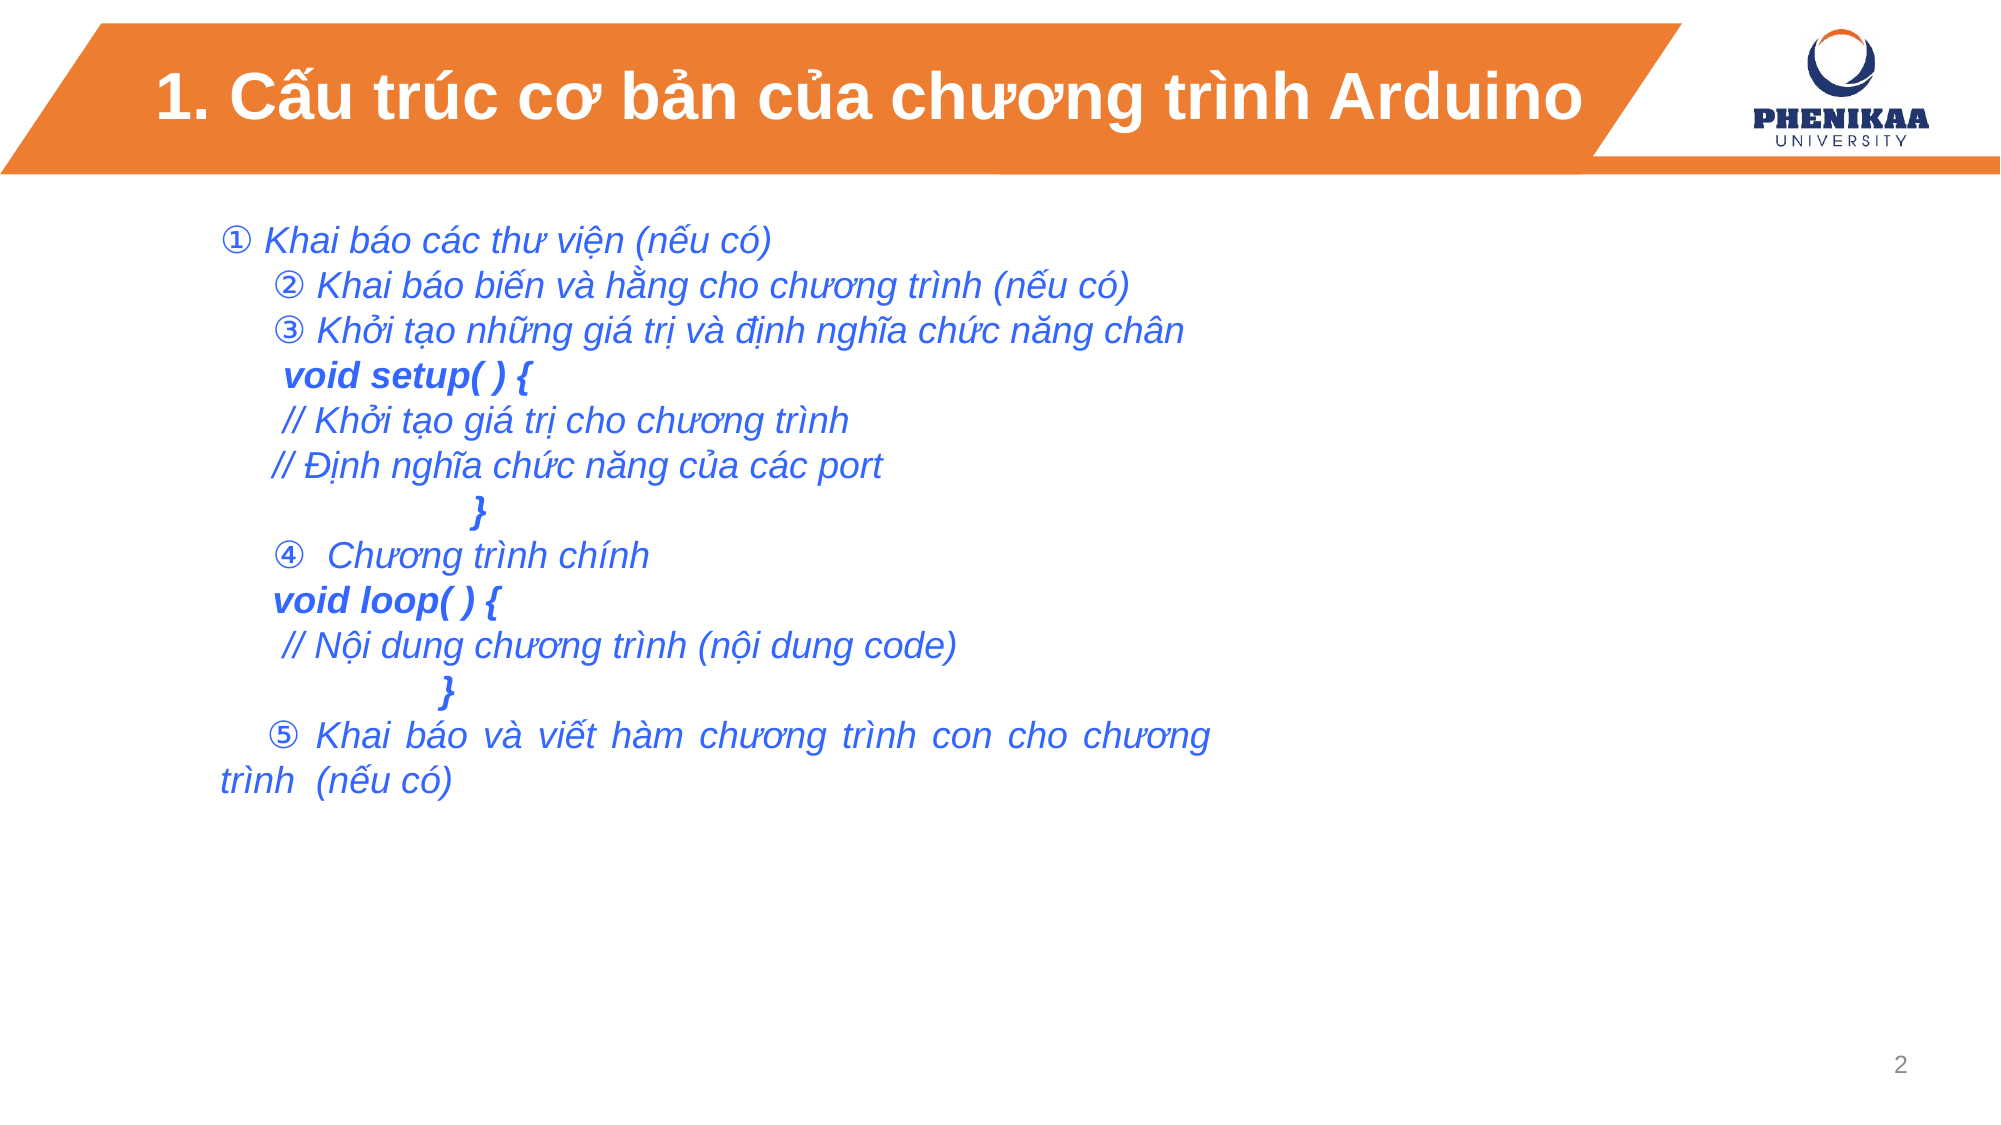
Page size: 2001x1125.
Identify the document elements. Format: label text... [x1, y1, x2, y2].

text_box ① Khai báo các thư viện (nếu có) ② Khai báo biến và hằng cho chương trình (nếu có) ③ Khởi tạo những giá trị và định nghĩa chức năng chân void setup( ) { // Khởi tạo giá trị cho chương trình // Định nghĩa chức năng của các port } ④ Chương trình chính void loop( ) { // Nội dung chương trình (nội dung code) } ⑤ Khai báo và viết hàm chương trình con cho chương trình (nếu có) [205, 208, 1226, 808]
picture [1752, 26, 1930, 38]
list 1. Cấu trúc cơ bản của chương trình Arduino [121, 38, 1958, 158]
slide_number 2 [1840, 1033, 1924, 1094]
